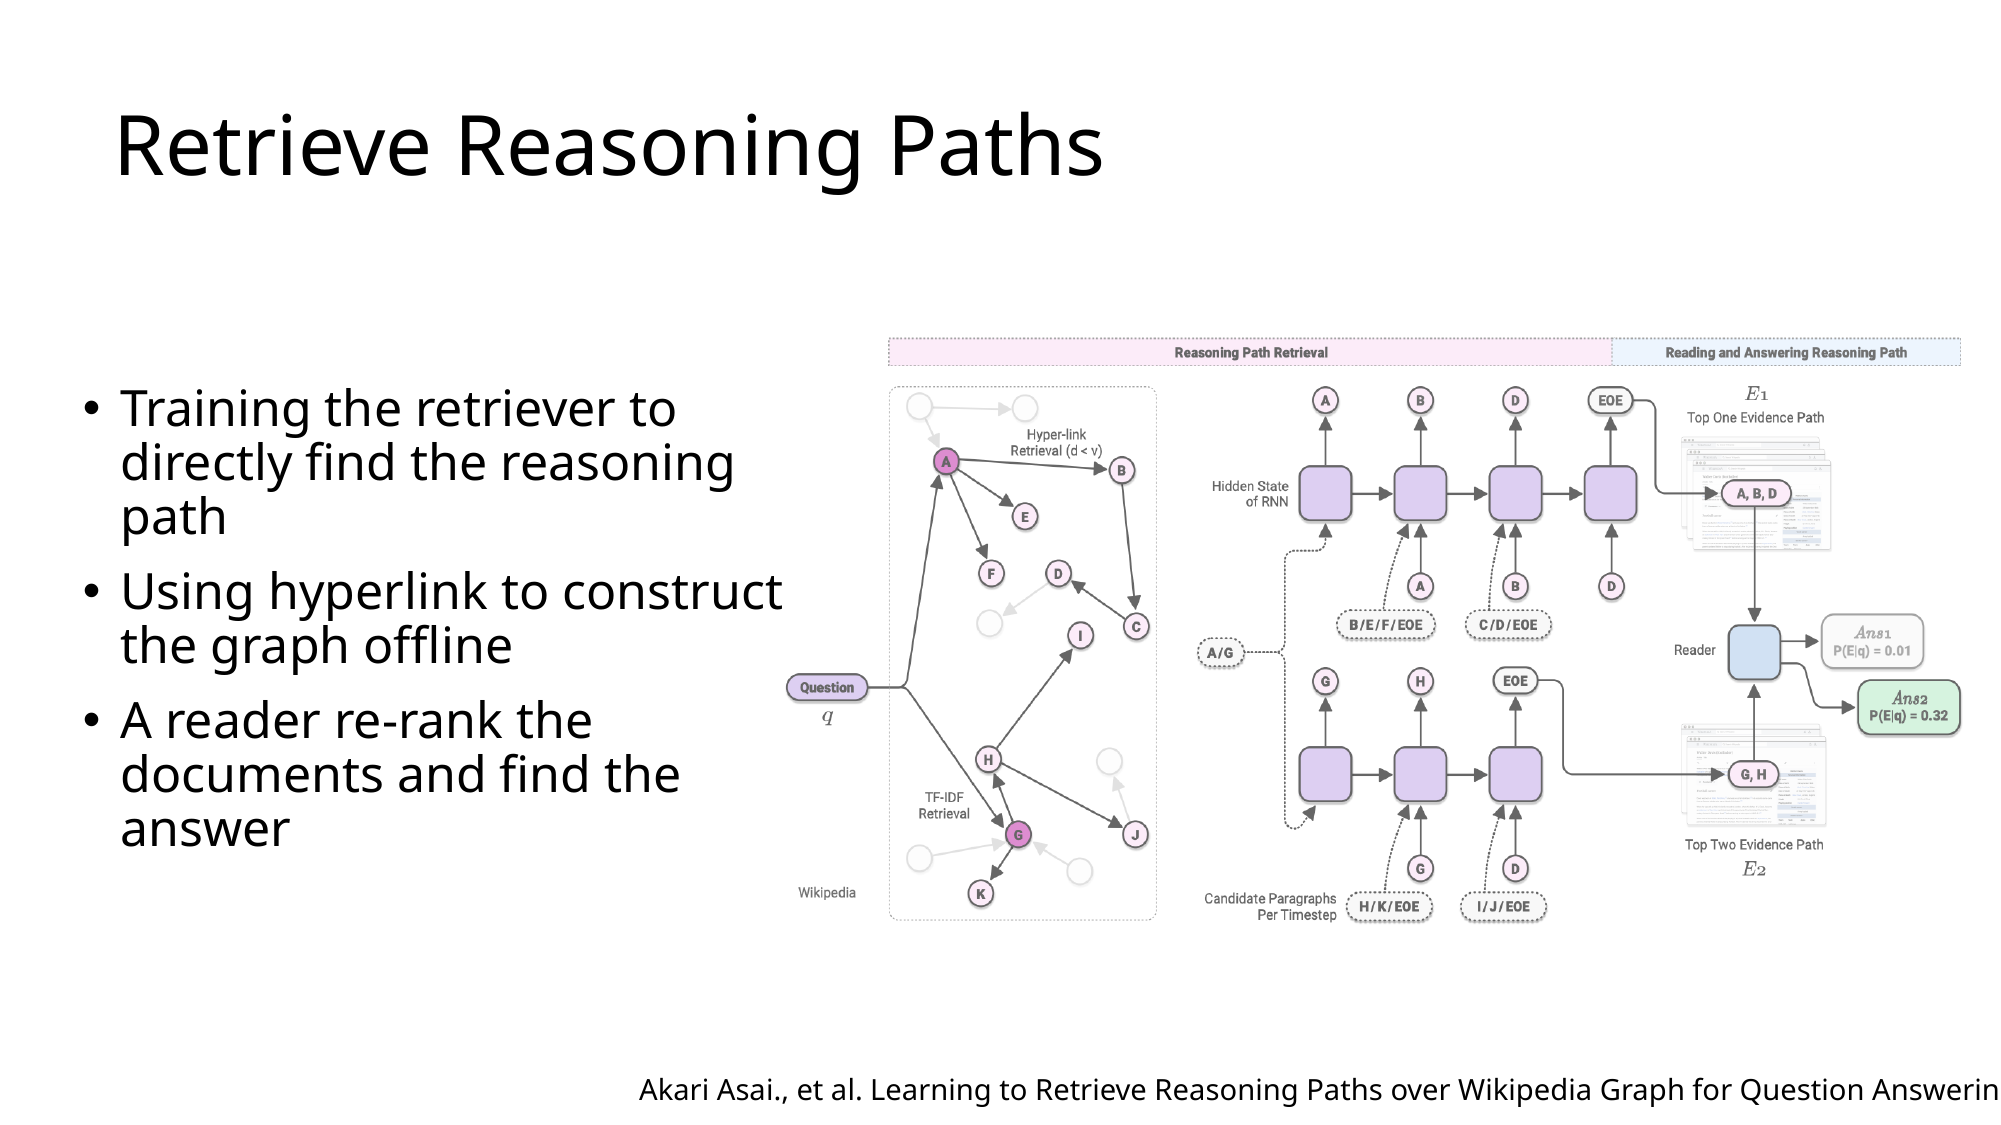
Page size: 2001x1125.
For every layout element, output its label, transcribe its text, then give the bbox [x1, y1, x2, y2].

text_box Akari Asai., et al. Learning to Retrieve Reasoning Paths over Wikipedia Graph for Question Answering. 2020 [624, 1064, 2000, 1114]
title Retrieve Reasoning Paths [98, 39, 1824, 258]
text_box Training the retriever to directly find the reasoning path Using hyperlink to construct the graph offline A reader re-rank the documents and find the answer [67, 375, 817, 1090]
picture [754, 290, 1995, 951]
